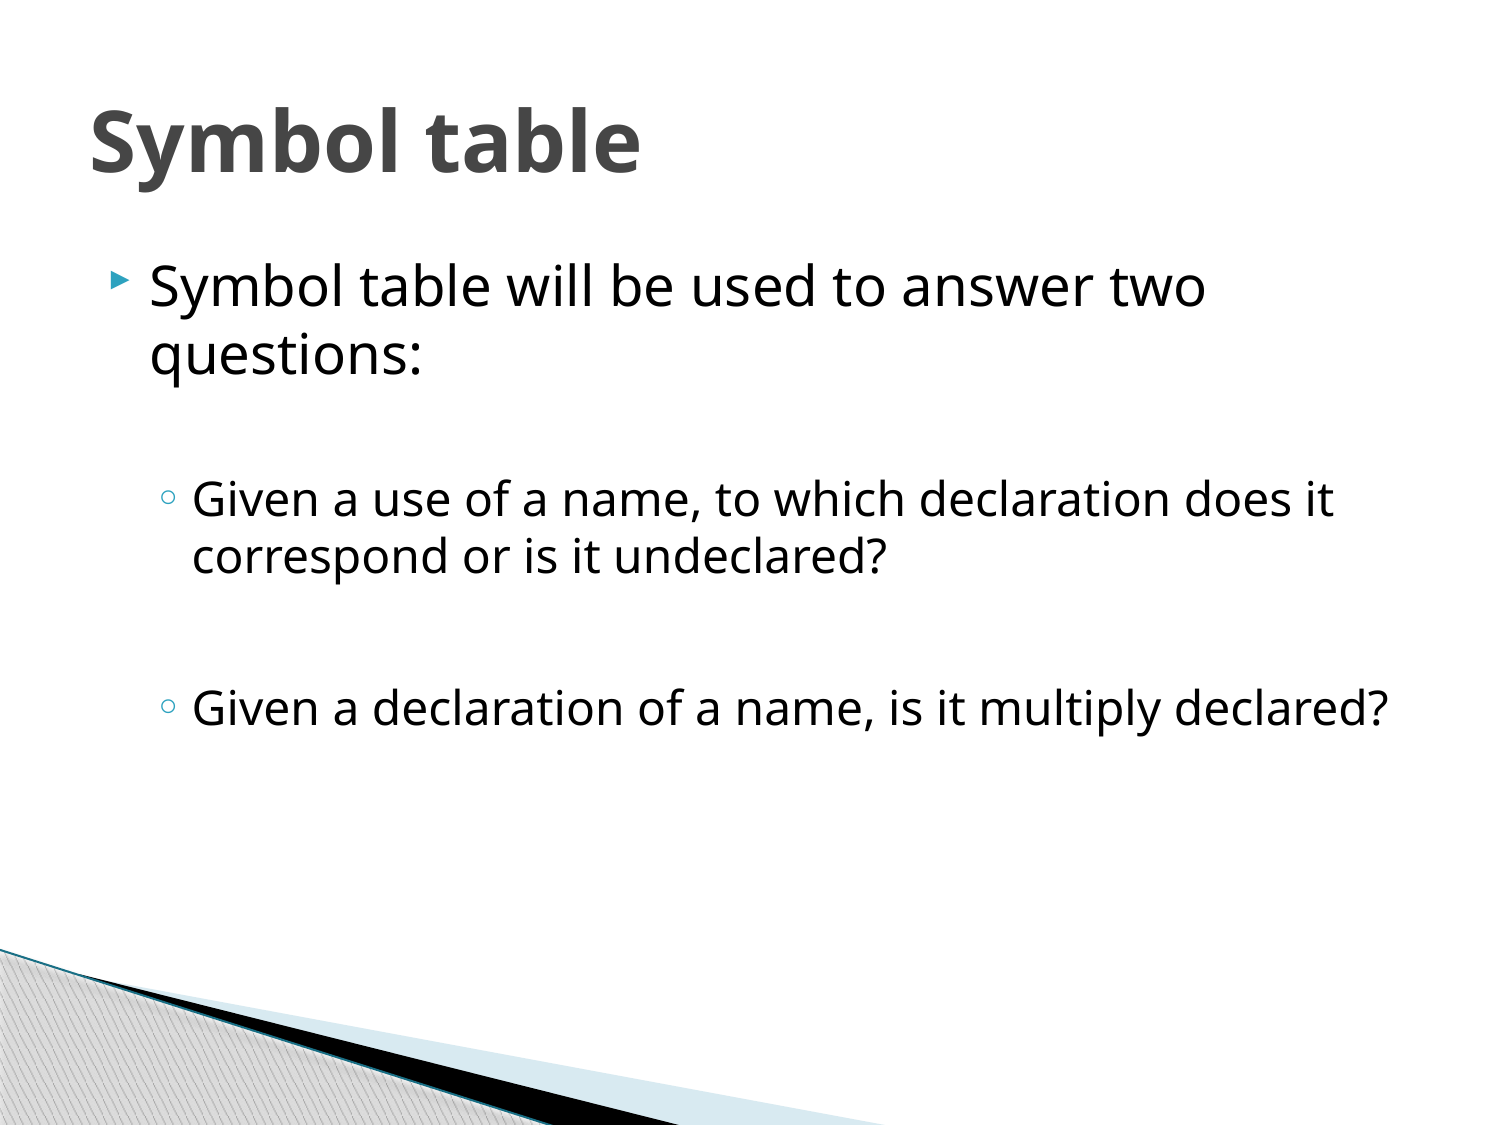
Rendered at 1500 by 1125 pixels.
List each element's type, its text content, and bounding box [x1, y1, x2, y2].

list Symbol table will be used to answer two questions: Given a use of a name, to which declaration does it correspond or is it undeclared? Given a declaration of a name, is it multiply declared? [75, 243, 1425, 986]
title Symbol table [75, 45, 1425, 233]
